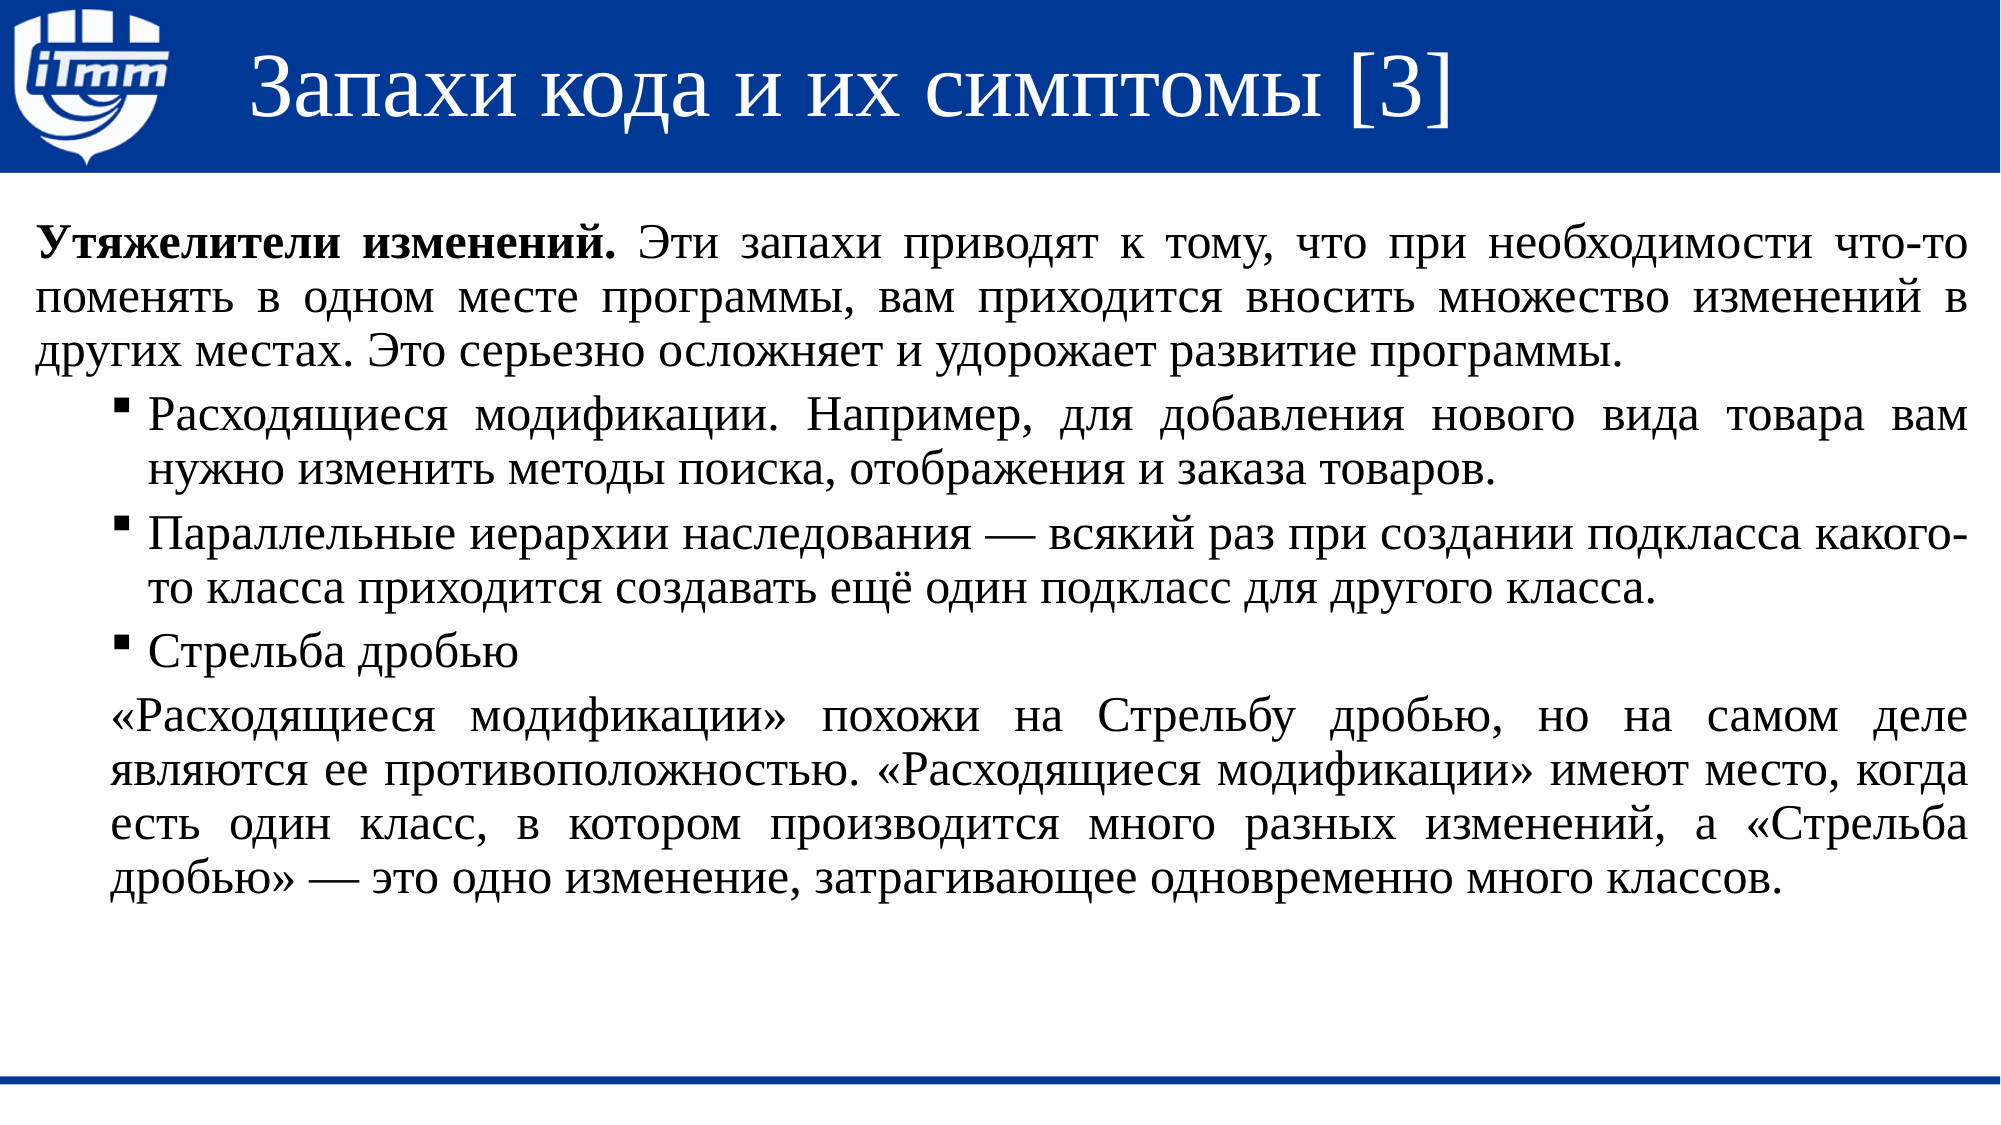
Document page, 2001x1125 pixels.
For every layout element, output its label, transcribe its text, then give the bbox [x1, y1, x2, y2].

list Утяжелители изменений. Эти запахи приводят к тому, что при необходимости что-то поменять в одном месте программы, вам приходится вносить множество изменений в других местах. Это серьезно осложняет и удорожает развитие программы. Расходящиеся модификации. Например, для добавления нового вида товара вам нужно изменить методы поиска, отображения и заказа товаров. Параллельные иерархии наследования — всякий раз при создании подкласса какого-то класса приходится создавать ещё один подкласс для другого класса. Стрельба дробью «Расходящиеся модификации» похожи на Стрельбу дробью, но на самом деле являются ее противоположностью. «Расходящиеся модификации» имеют место, когда есть один класс, в котором производится много разных изменений, а «Стрельба дробью» — это одно изменение, затрагивающее одновременно много классов. [20, 207, 1985, 1071]
picture [0, 0, 2001, 1125]
title Запахи кода и их симптомы [3] [233, 0, 1985, 174]
